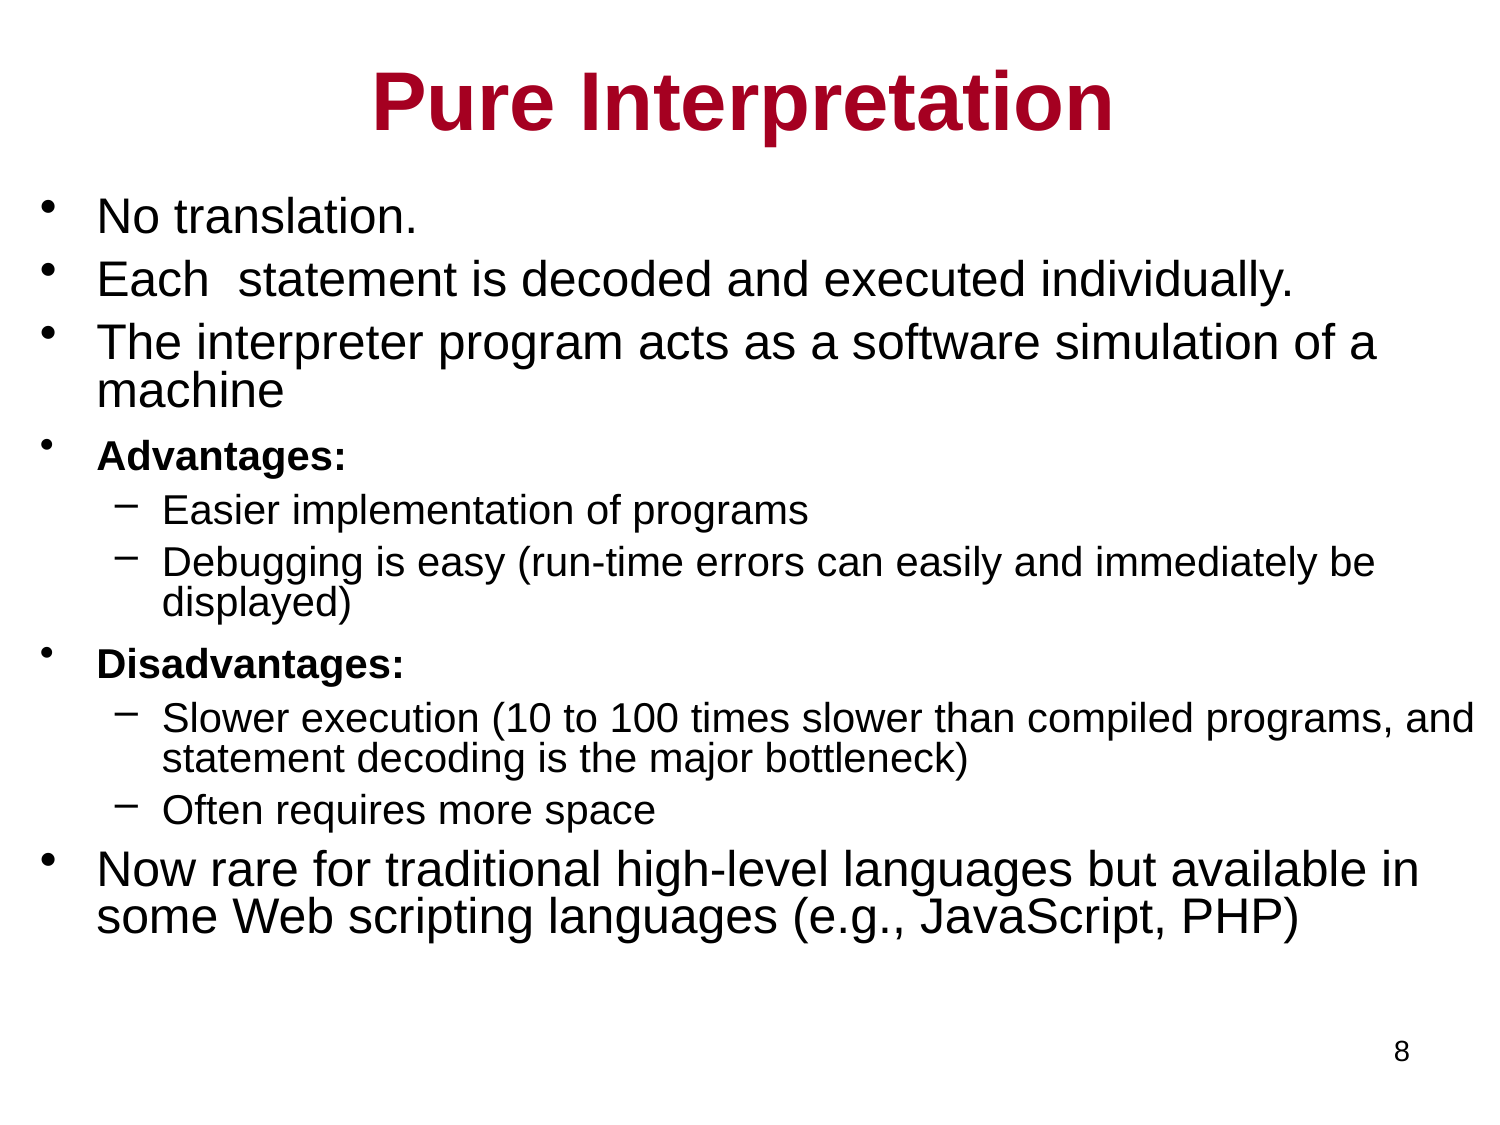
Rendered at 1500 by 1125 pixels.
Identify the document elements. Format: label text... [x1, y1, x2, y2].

title Pure Interpretation [24, 45, 1463, 150]
slide_number 8 [1074, 1024, 1425, 1103]
list No translation. Each statement is decoded and executed individually. The interpreter program acts as a software simulation of a machine Advantages: Easier implementation of programs Debugging is easy (run-time errors can easily and immediately be displayed) Disadvantages: Slower execution (10 to 100 times slower than compiled programs, and statement decoding is the major bottleneck) Often requires more space Now rare for traditional high-level languages but available in some Web scripting languages (e.g., JavaScript, PHP) [24, 187, 1500, 1038]
